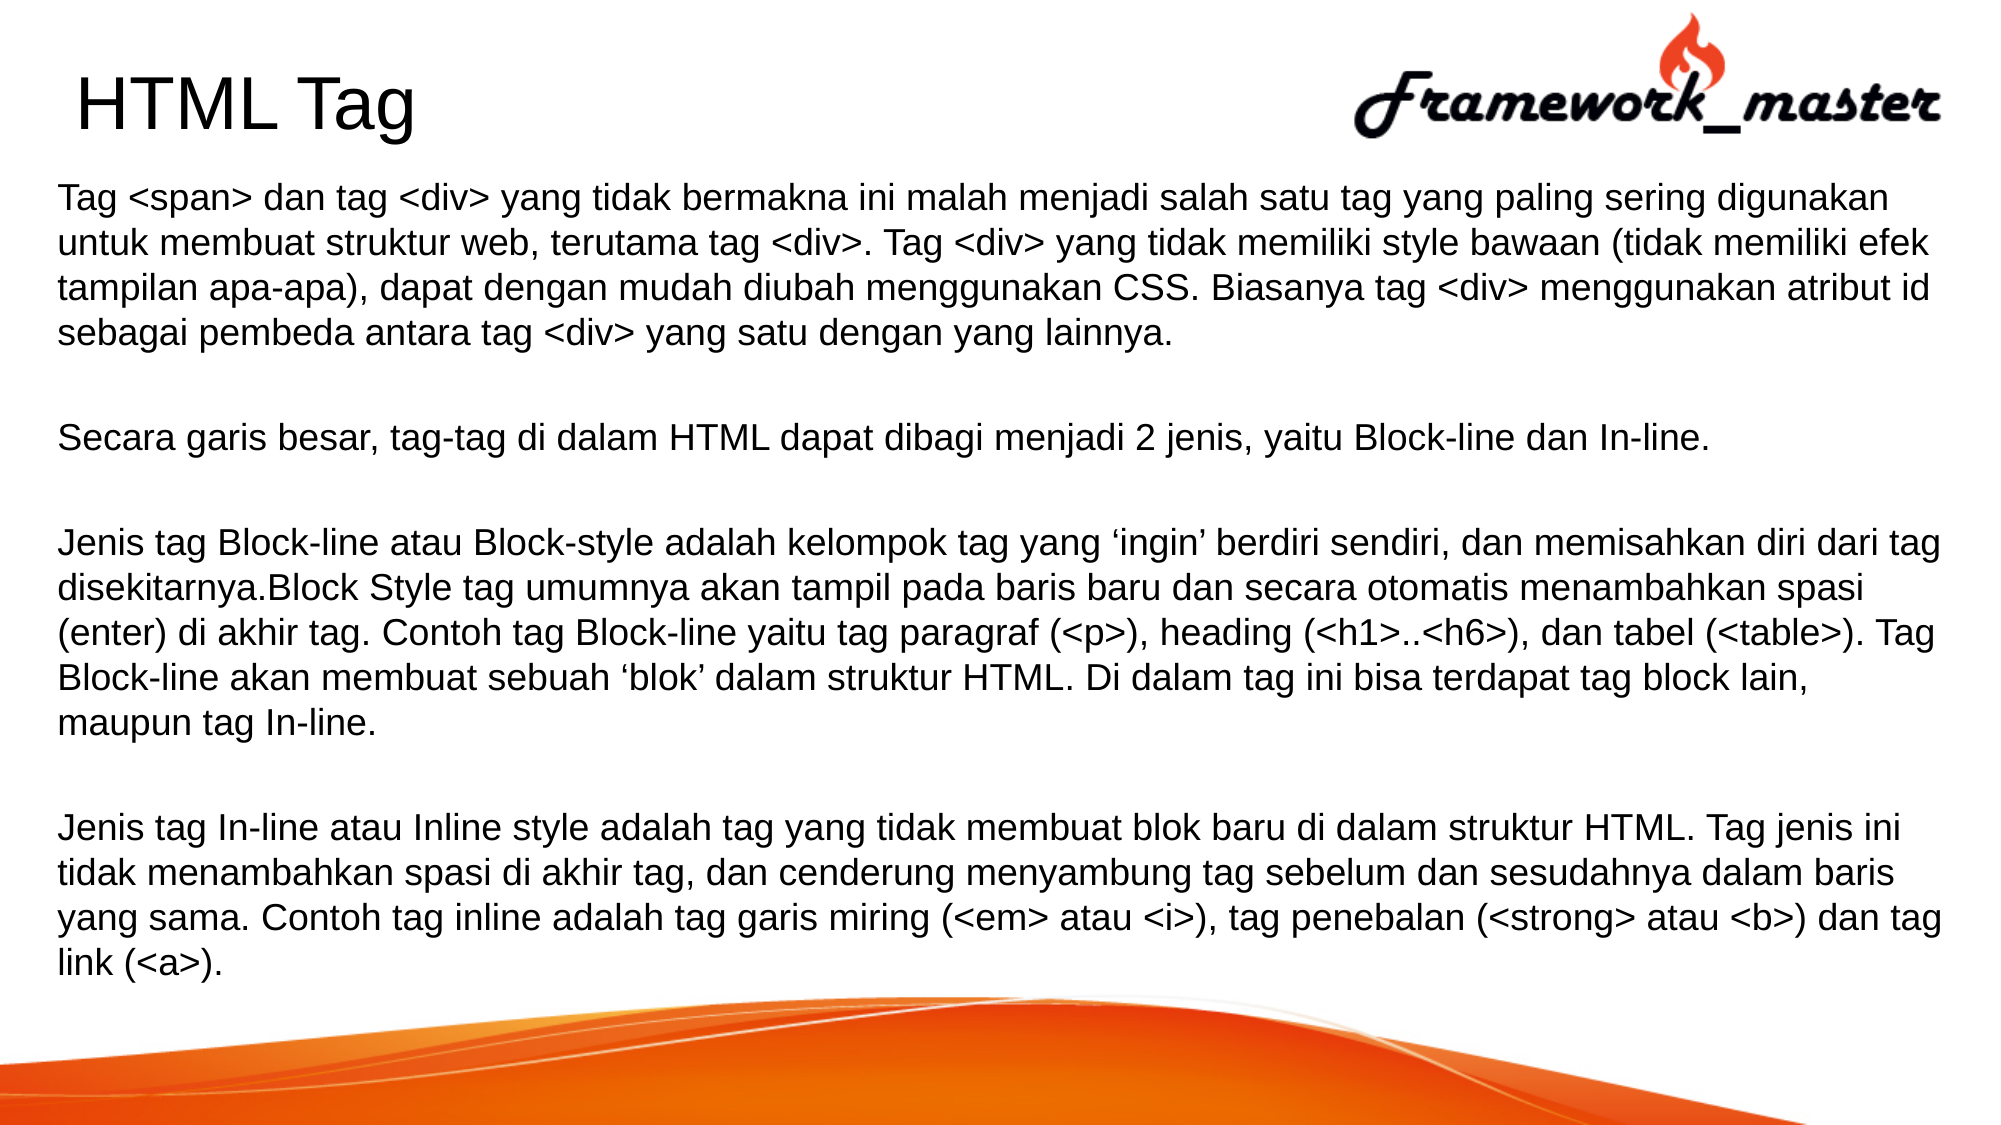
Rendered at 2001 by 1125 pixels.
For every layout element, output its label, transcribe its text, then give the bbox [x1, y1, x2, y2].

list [1350, 10, 1949, 148]
picture [0, 0, 2000, 1125]
text_box Tag <span> dan tag <div> yang tidak bermakna ini malah menjadi salah satu tag yang paling sering digunakan untuk membuat struktur web, terutama tag <div>. Tag <div> yang tidak memiliki style bawaan (tidak memiliki efek tampilan apa-apa), dapat dengan mudah diubah menggunakan CSS. Biasanya tag <div> menggunakan atribut id sebagai pembeda antara tag <div> yang satu dengan yang lainnya. Secara garis besar, tag-tag di dalam HTML dapat dibagi menjadi 2 jenis, yaitu Block-line dan In-line. Jenis tag Block-line atau Block-style adalah kelompok tag yang ‘ingin’ berdiri sendiri, dan memisahkan diri dari tag disekitarnya.Block Style tag umumnya akan tampil pada baris baru dan secara otomatis menambahkan spasi (enter) di akhir tag. Contoh tag Block-line yaitu tag paragraf (<p>), heading (<h1>..<h6>), dan tabel (<table>). Tag Block-line akan membuat sebuah ‘blok’ dalam struktur HTML. Di dalam tag ini bisa terdapat tag block lain, maupun tag In-line. Jenis tag In-line atau Inline style adalah tag yang tidak membuat blok baru di dalam struktur HTML. Tag jenis ini tidak menambahkan spasi di akhir tag, dan cenderung menyambung tag sebelum dan sesudahnya dalam baris yang sama. Contoh tag inline adalah tag garis miring (<em> atau <i>), tag penebalan (<strong> atau <b>) dan tag link (<a>). [42, 165, 1970, 1028]
title HTML Tag [60, 51, 1166, 149]
